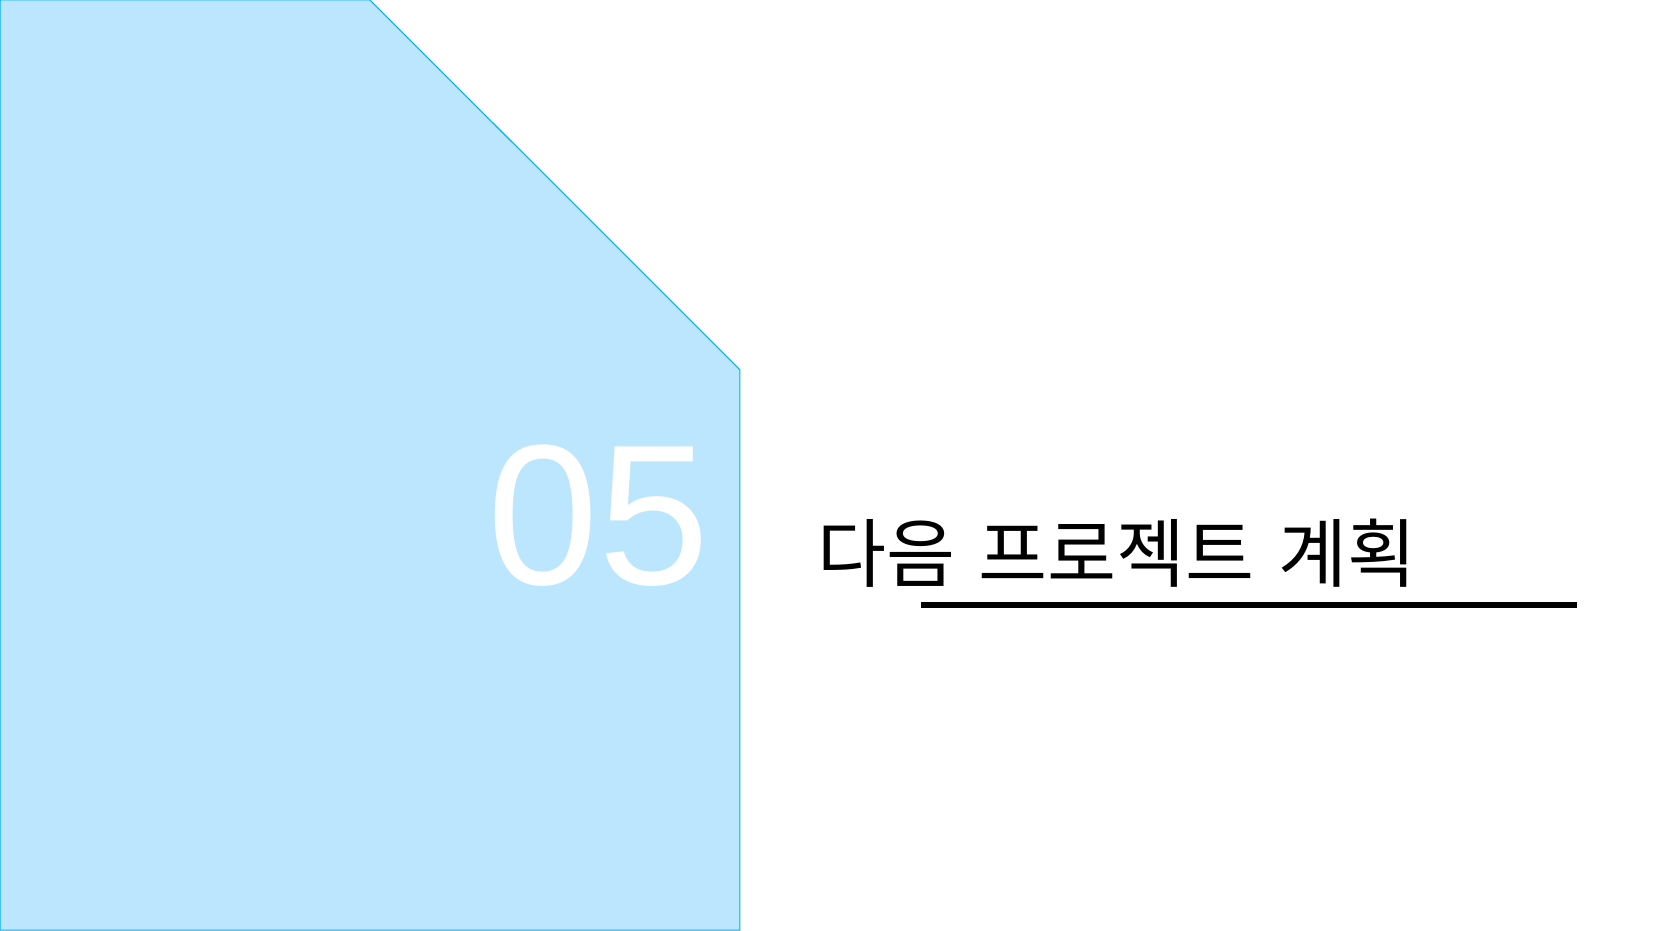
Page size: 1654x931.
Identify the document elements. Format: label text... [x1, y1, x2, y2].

text_box [0, 0, 741, 931]
text_box 05 [451, 377, 747, 633]
text_box 다음 프로젝트 계획 [731, 498, 1529, 604]
